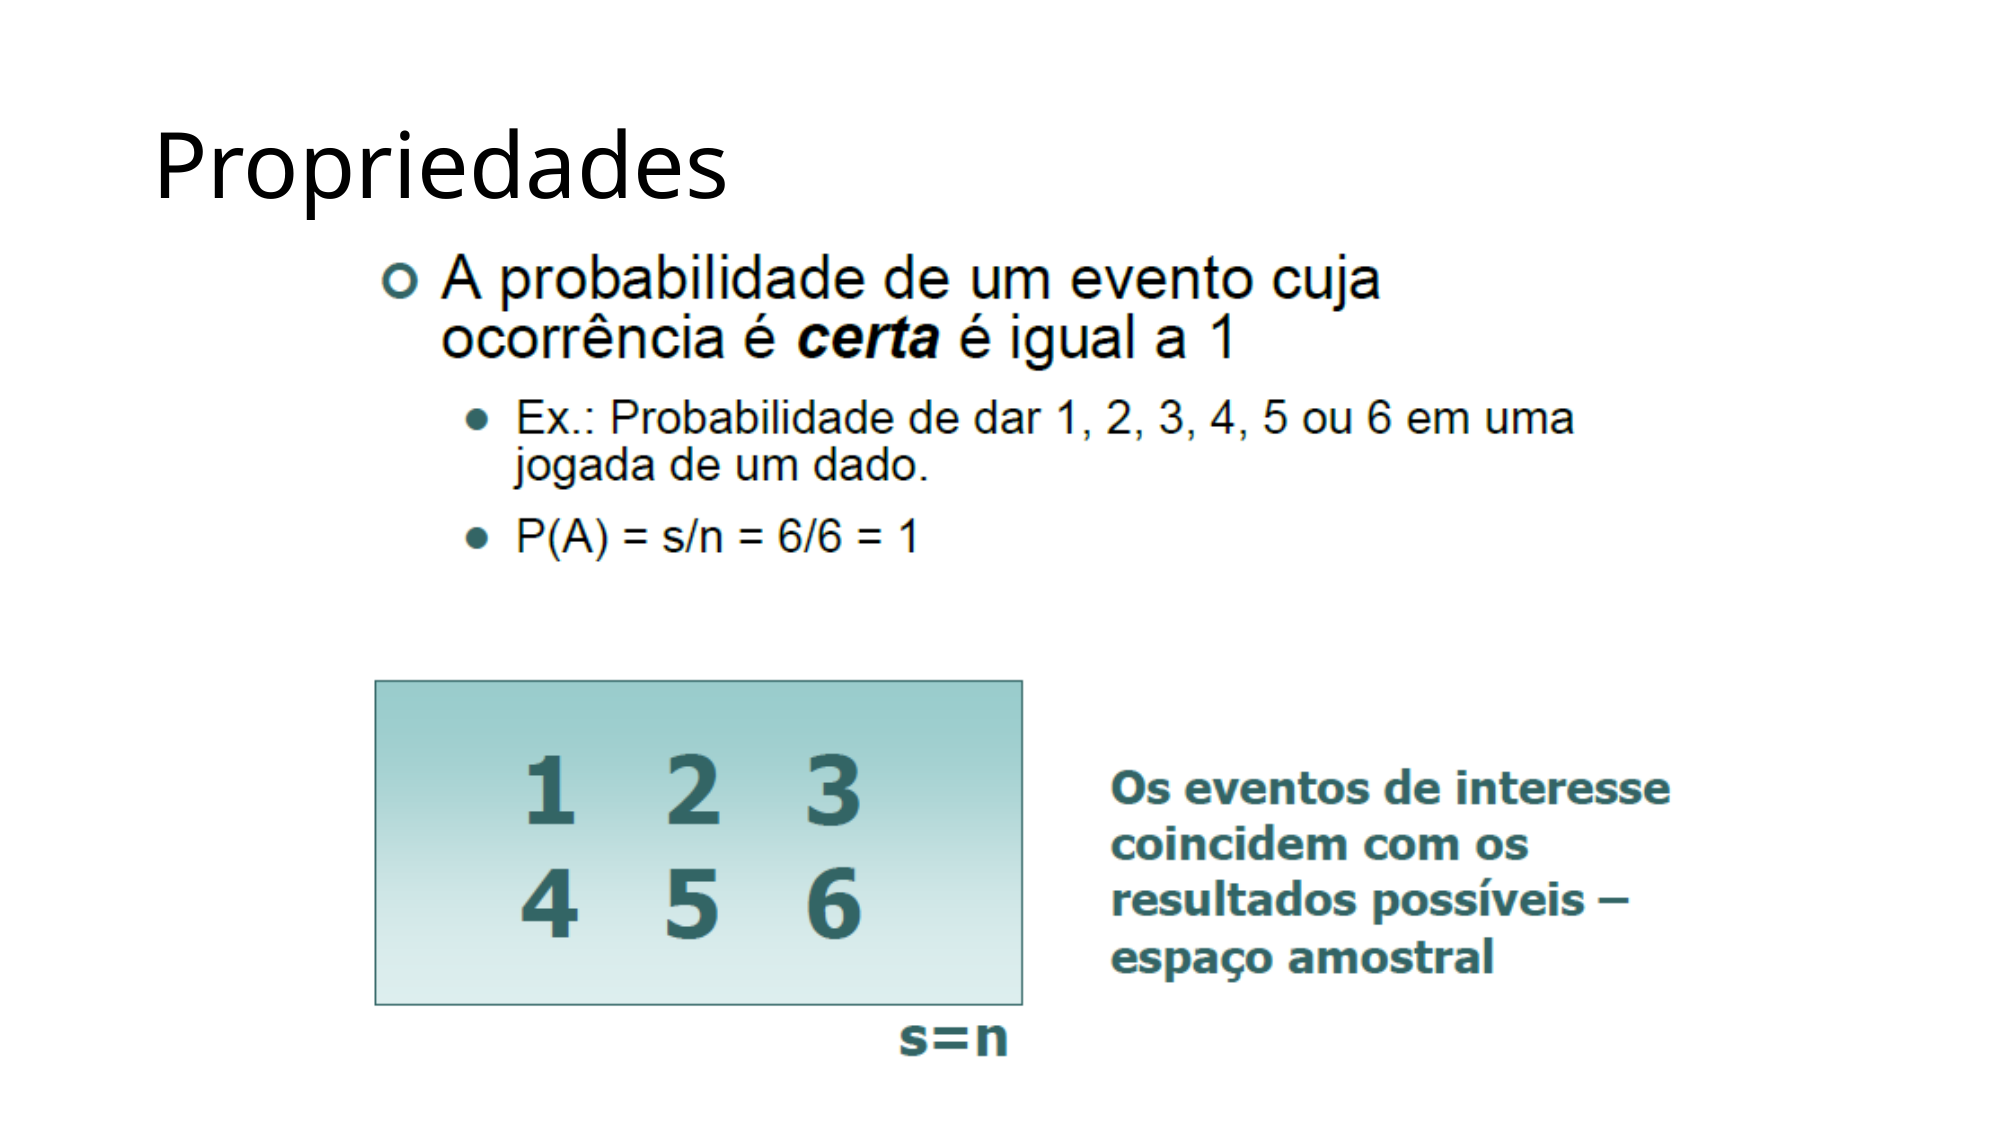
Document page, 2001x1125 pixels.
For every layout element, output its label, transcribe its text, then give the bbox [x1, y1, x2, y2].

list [339, 239, 1715, 1087]
title Propriedades [137, 59, 1863, 278]
